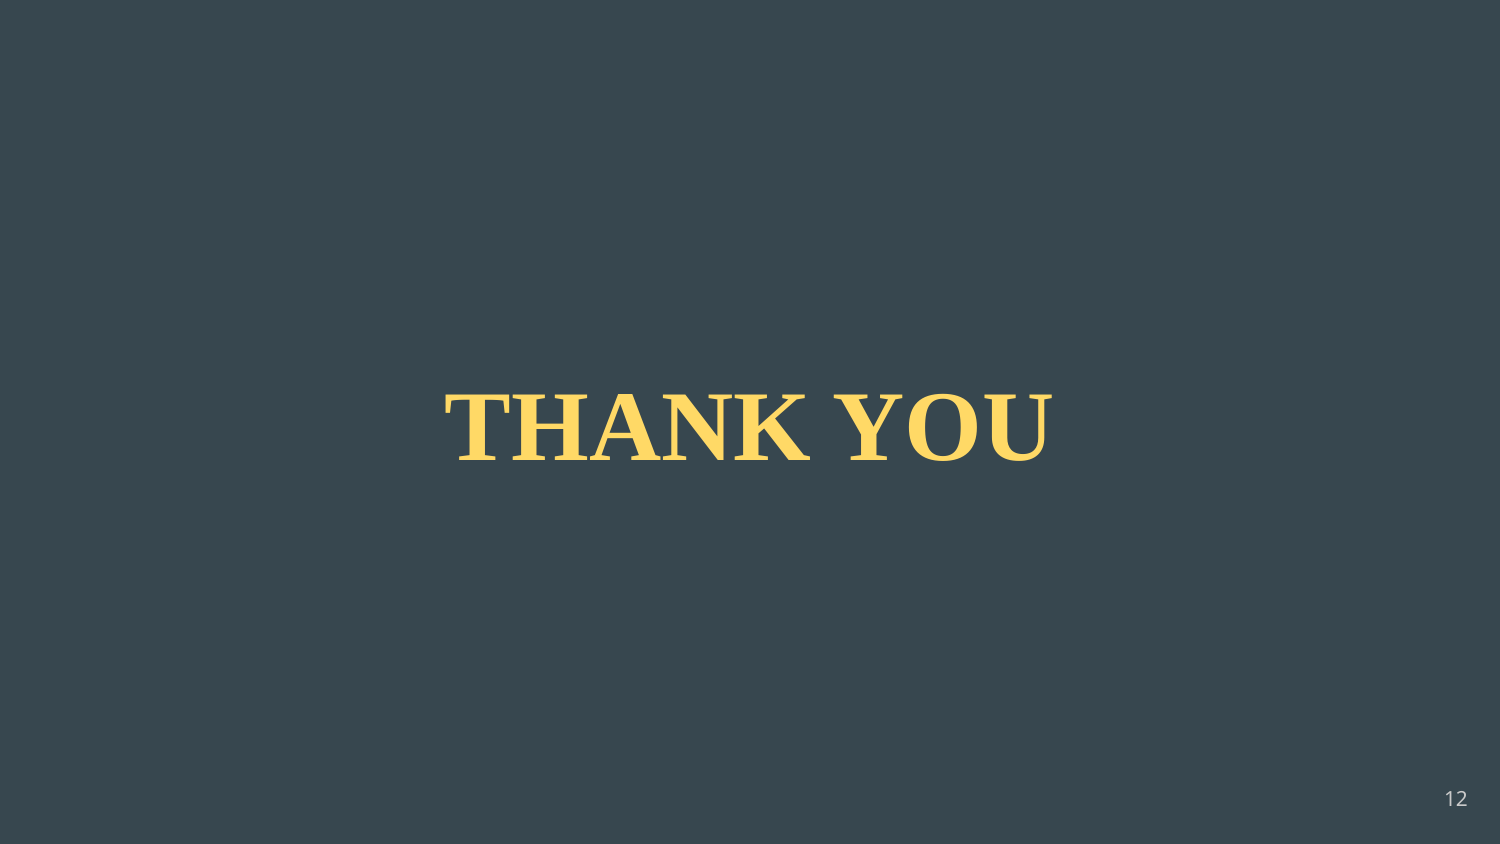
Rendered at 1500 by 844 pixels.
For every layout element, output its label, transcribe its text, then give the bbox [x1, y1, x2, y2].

title THANK YOU [51, 72, 1449, 768]
slide_number ‹#› [1392, 767, 1483, 833]
